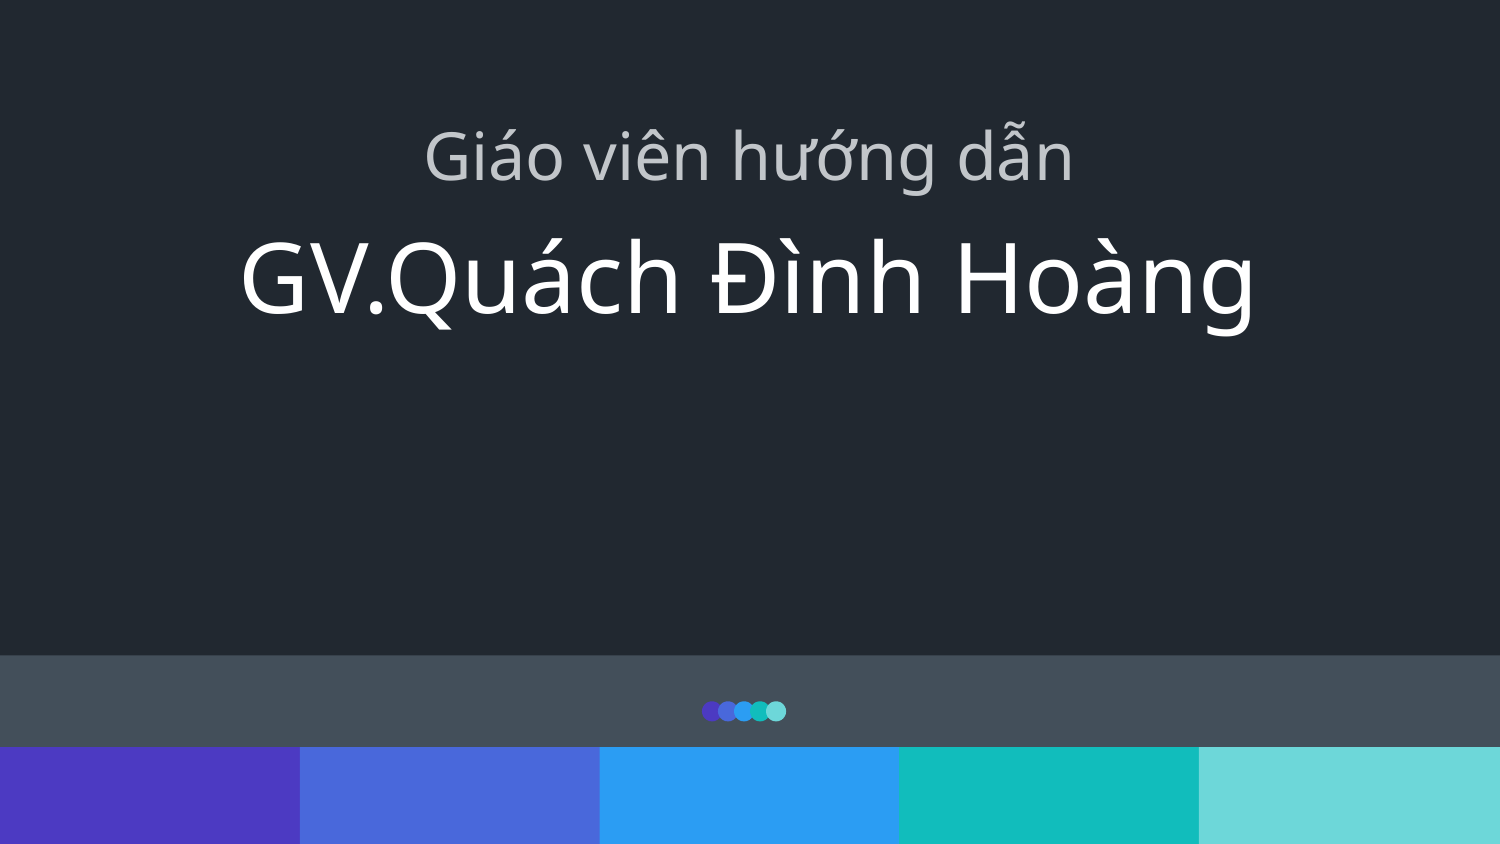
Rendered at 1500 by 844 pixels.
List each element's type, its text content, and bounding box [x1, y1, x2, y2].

text_box [299, 747, 599, 844]
text_box [599, 747, 899, 844]
text_box [1198, 747, 1500, 844]
text_box Giáo viên hướng dẫn GV.Quách Đình Hoàng [235, 132, 1263, 333]
text_box [0, 655, 1500, 747]
text_box [0, 747, 299, 844]
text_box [701, 701, 787, 722]
text_box [899, 747, 1198, 844]
